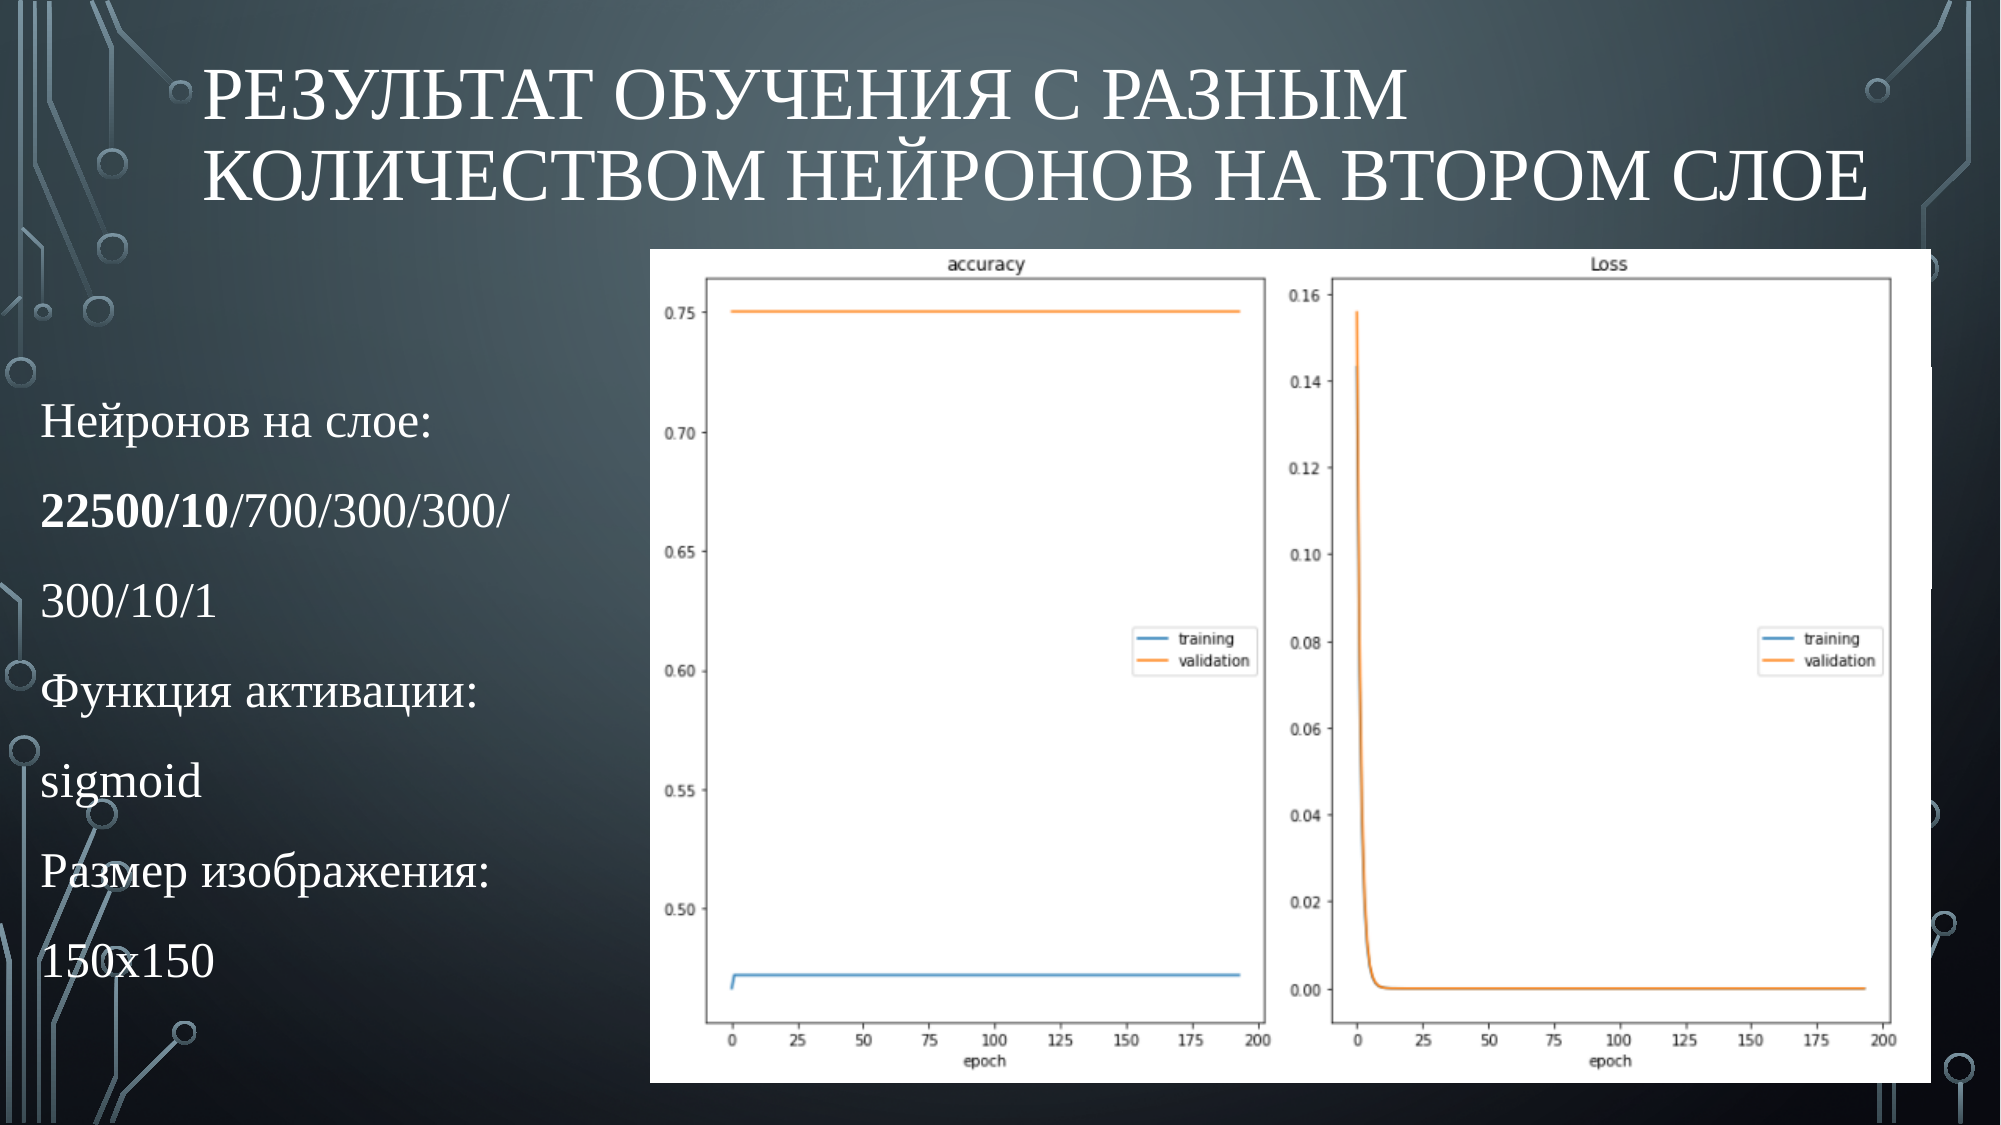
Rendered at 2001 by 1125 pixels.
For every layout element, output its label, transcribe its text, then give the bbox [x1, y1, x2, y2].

text_box Нейронов на слое: 22500/10/700/300/300/ 300/10/1 Функция активации: sigmoid Размер изображения: 150x150 [26, 349, 650, 995]
title Результат обучения с разным количеством нейронов на Втором слое [187, 0, 1931, 272]
picture [650, 249, 1932, 1083]
